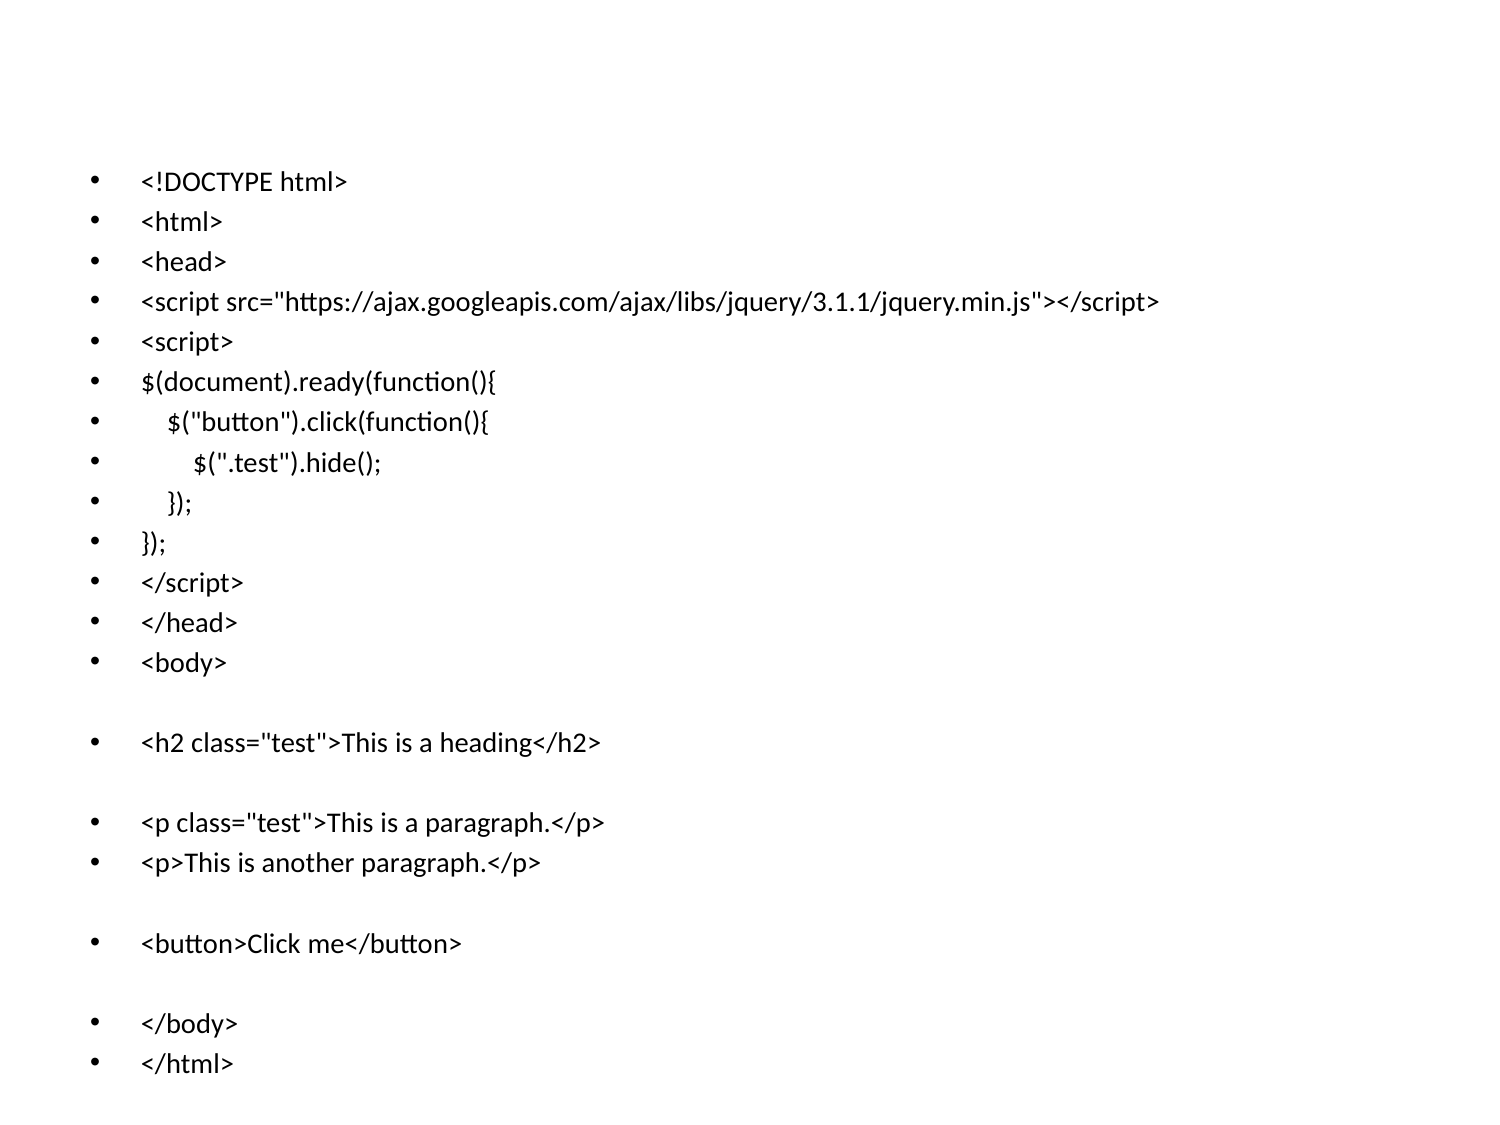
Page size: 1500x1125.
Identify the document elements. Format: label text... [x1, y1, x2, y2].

list <!DOCTYPE html> <html> <head> <script src="https://ajax.googleapis.com/ajax/libs/jquery/3.1.1/jquery.min.js"></script> <script> $(document).ready(function(){ $("button").click(function(){ $(".test").hide(); }); }); </script> </head> <body> <h2 class="test">This is a heading</h2> <p class="test">This is a paragraph.</p> <p>This is another paragraph.</p> <button>Click me</button> </body> </html> [75, 75, 1425, 1088]
